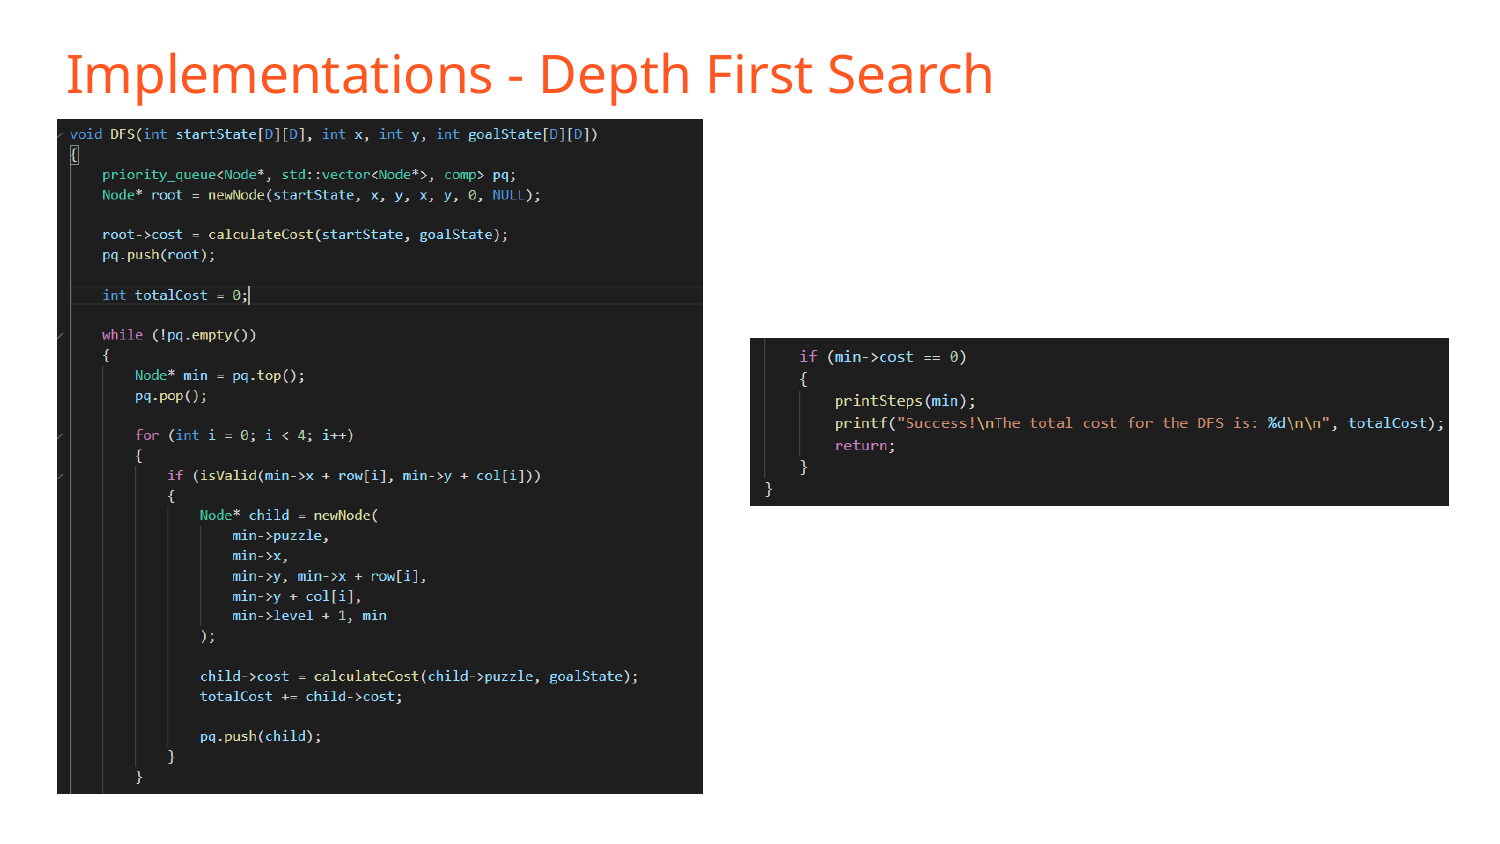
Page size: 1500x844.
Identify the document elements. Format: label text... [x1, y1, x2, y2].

picture [749, 338, 1450, 506]
picture [57, 119, 703, 794]
title Implementations - Depth First Search [51, 25, 1449, 120]
